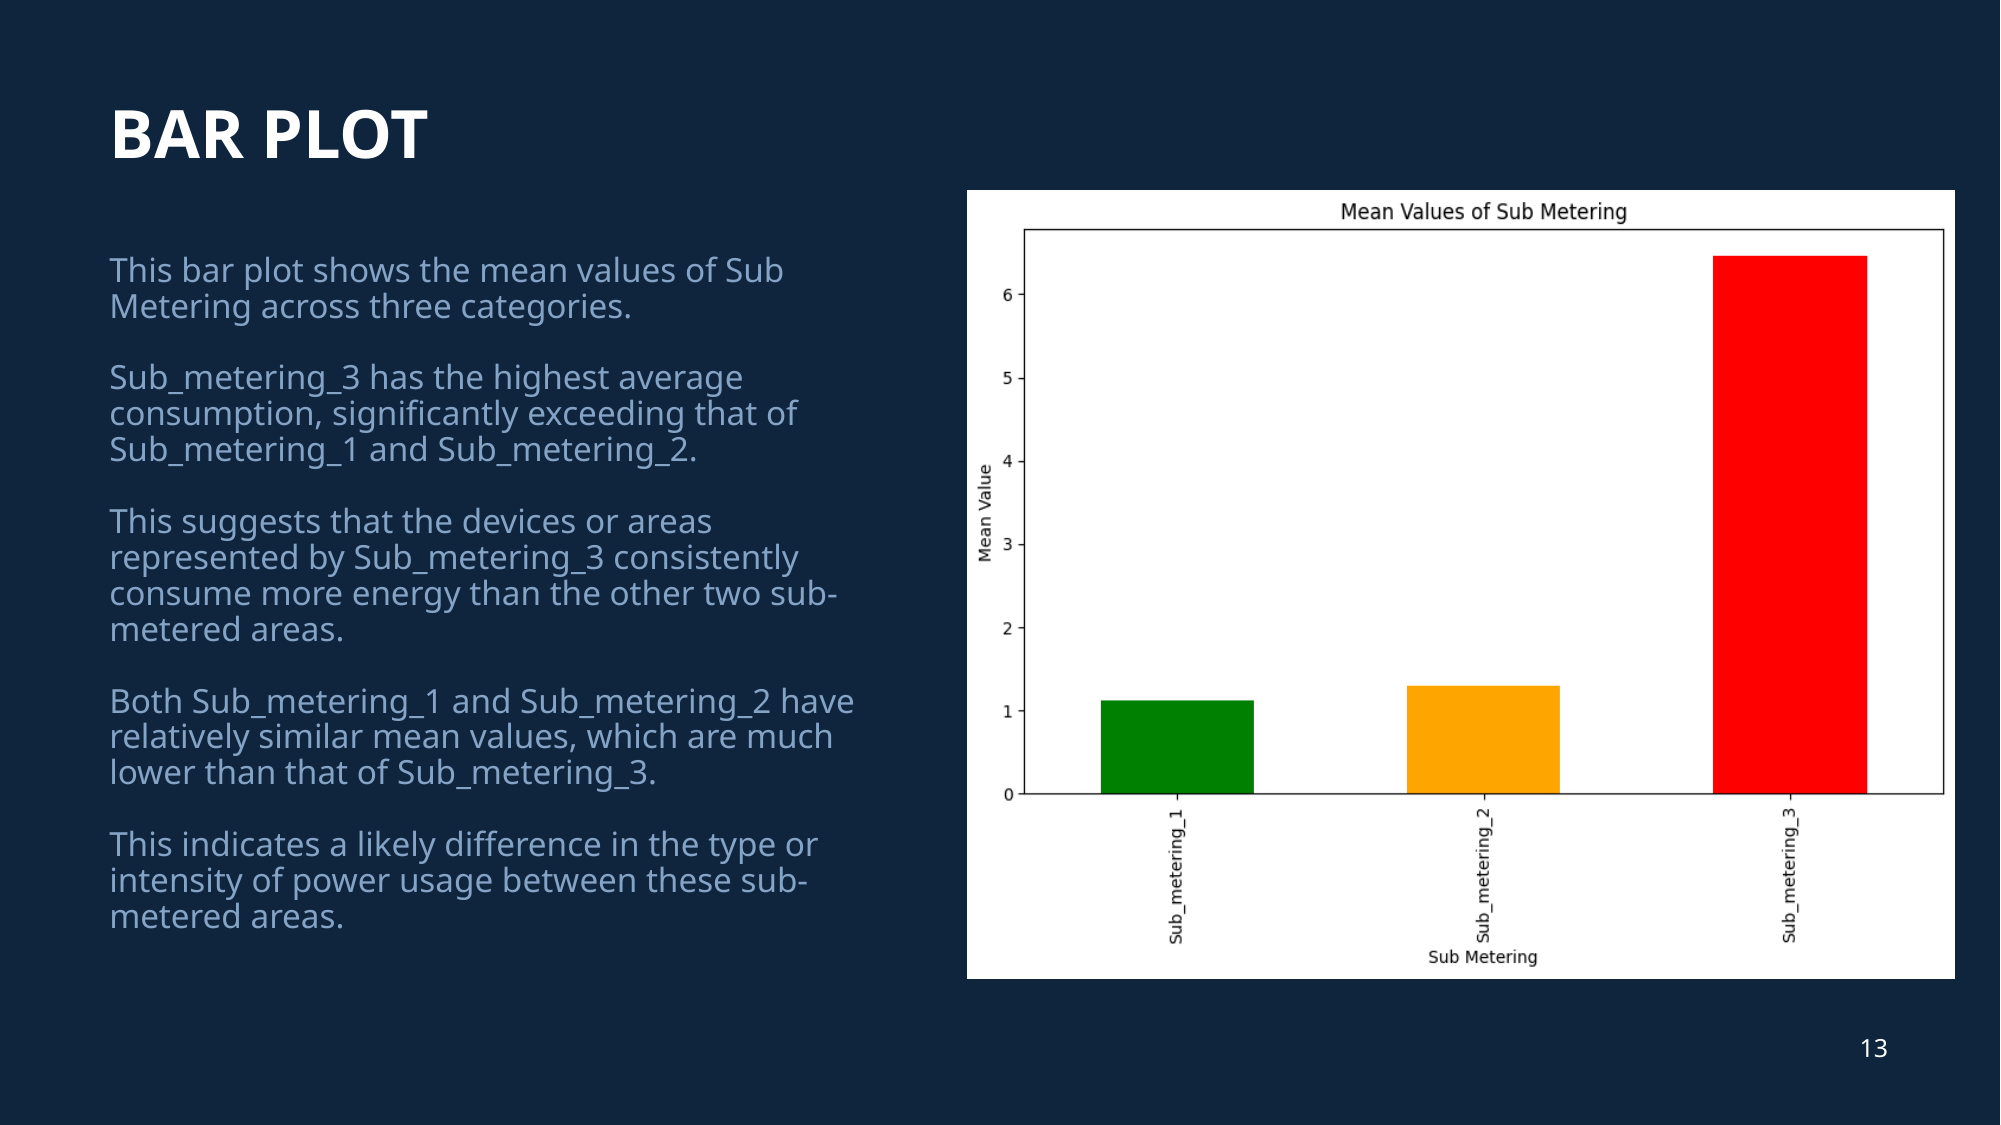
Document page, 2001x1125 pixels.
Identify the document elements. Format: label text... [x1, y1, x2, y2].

picture [967, 190, 1955, 979]
text_box 13 [1836, 1019, 1912, 1080]
text_box BAR PLOT [94, 45, 1042, 228]
title This bar plot shows the mean values of Sub Metering across three categories. Sub_metering_3 has the highest average consumption, significantly exceeding that of Sub_metering_1 and Sub_metering_2. This suggests that the devices or areas represented by Sub_metering_3 consistently consume more energy than the other two sub-metered areas. Both Sub_metering_1 and Sub_metering_2 have relatively similar mean values, which are much lower than that of Sub_metering_3. This indicates a likely difference in the type or intensity of power usage between these sub-metered areas. [94, 250, 924, 979]
